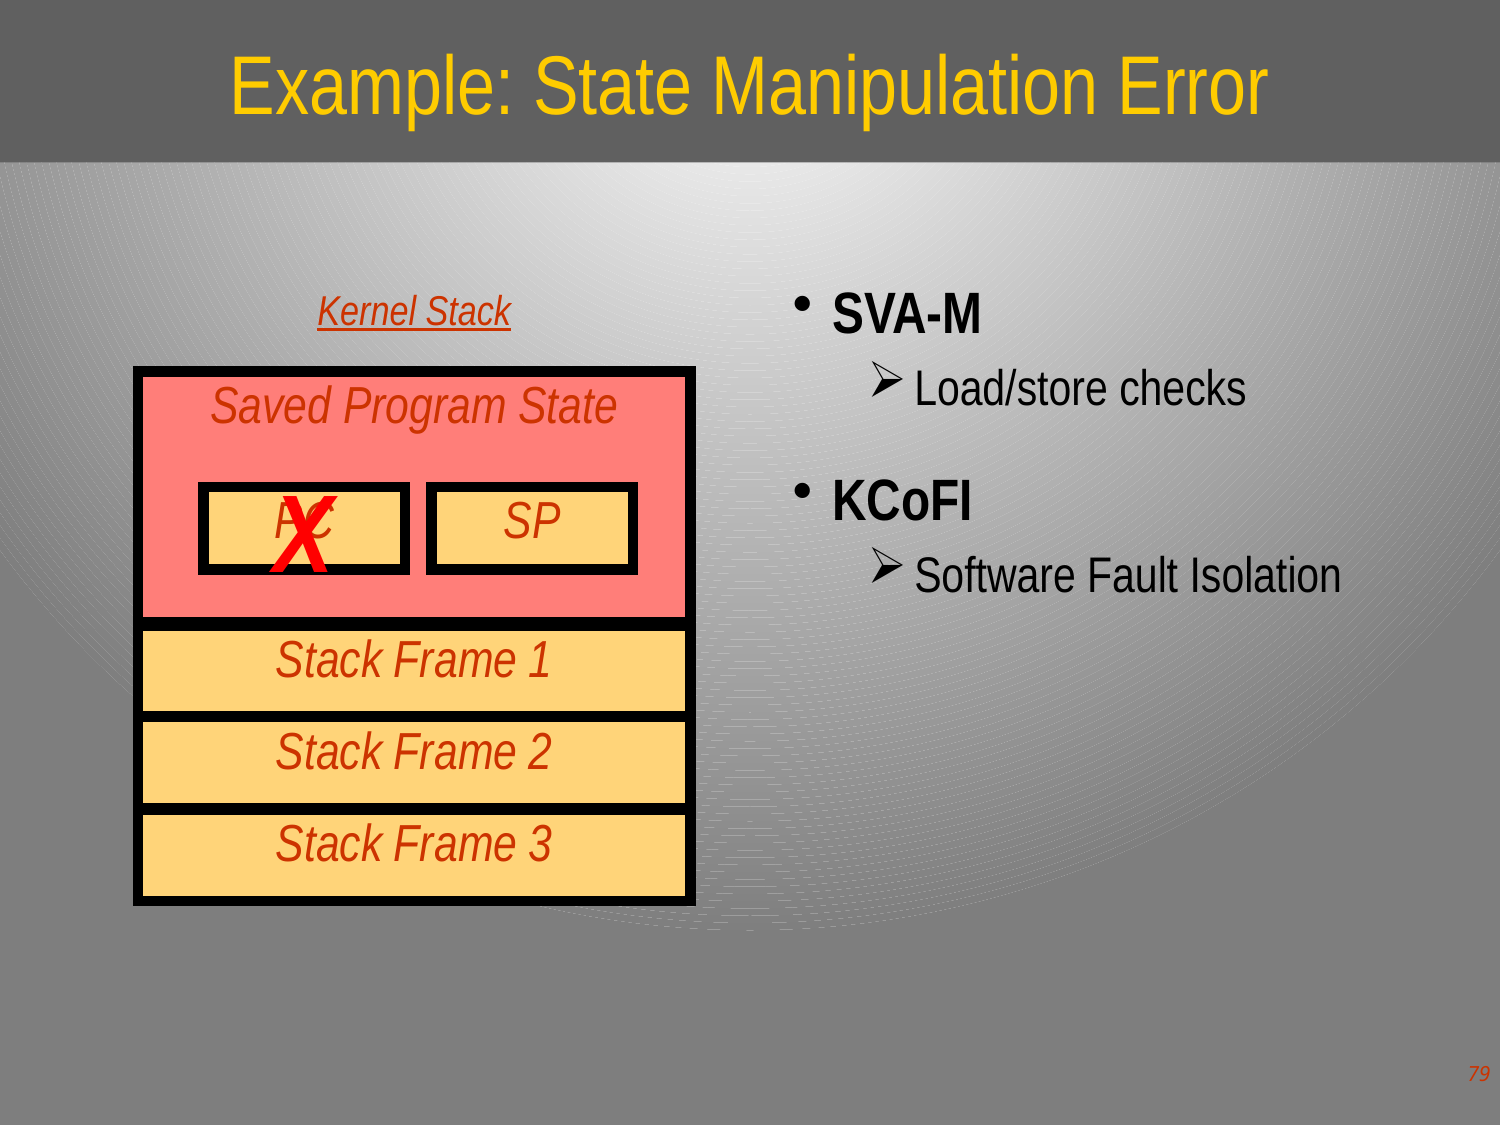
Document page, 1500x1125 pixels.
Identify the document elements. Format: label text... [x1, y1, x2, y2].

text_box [137, 275, 691, 902]
list SVA-M Load/store checks KCoFI Software Fault Isolation [777, 267, 1435, 1026]
text_box 79 [1394, 1060, 1491, 1089]
title Example: State Manipulation Error [0, 0, 1500, 163]
